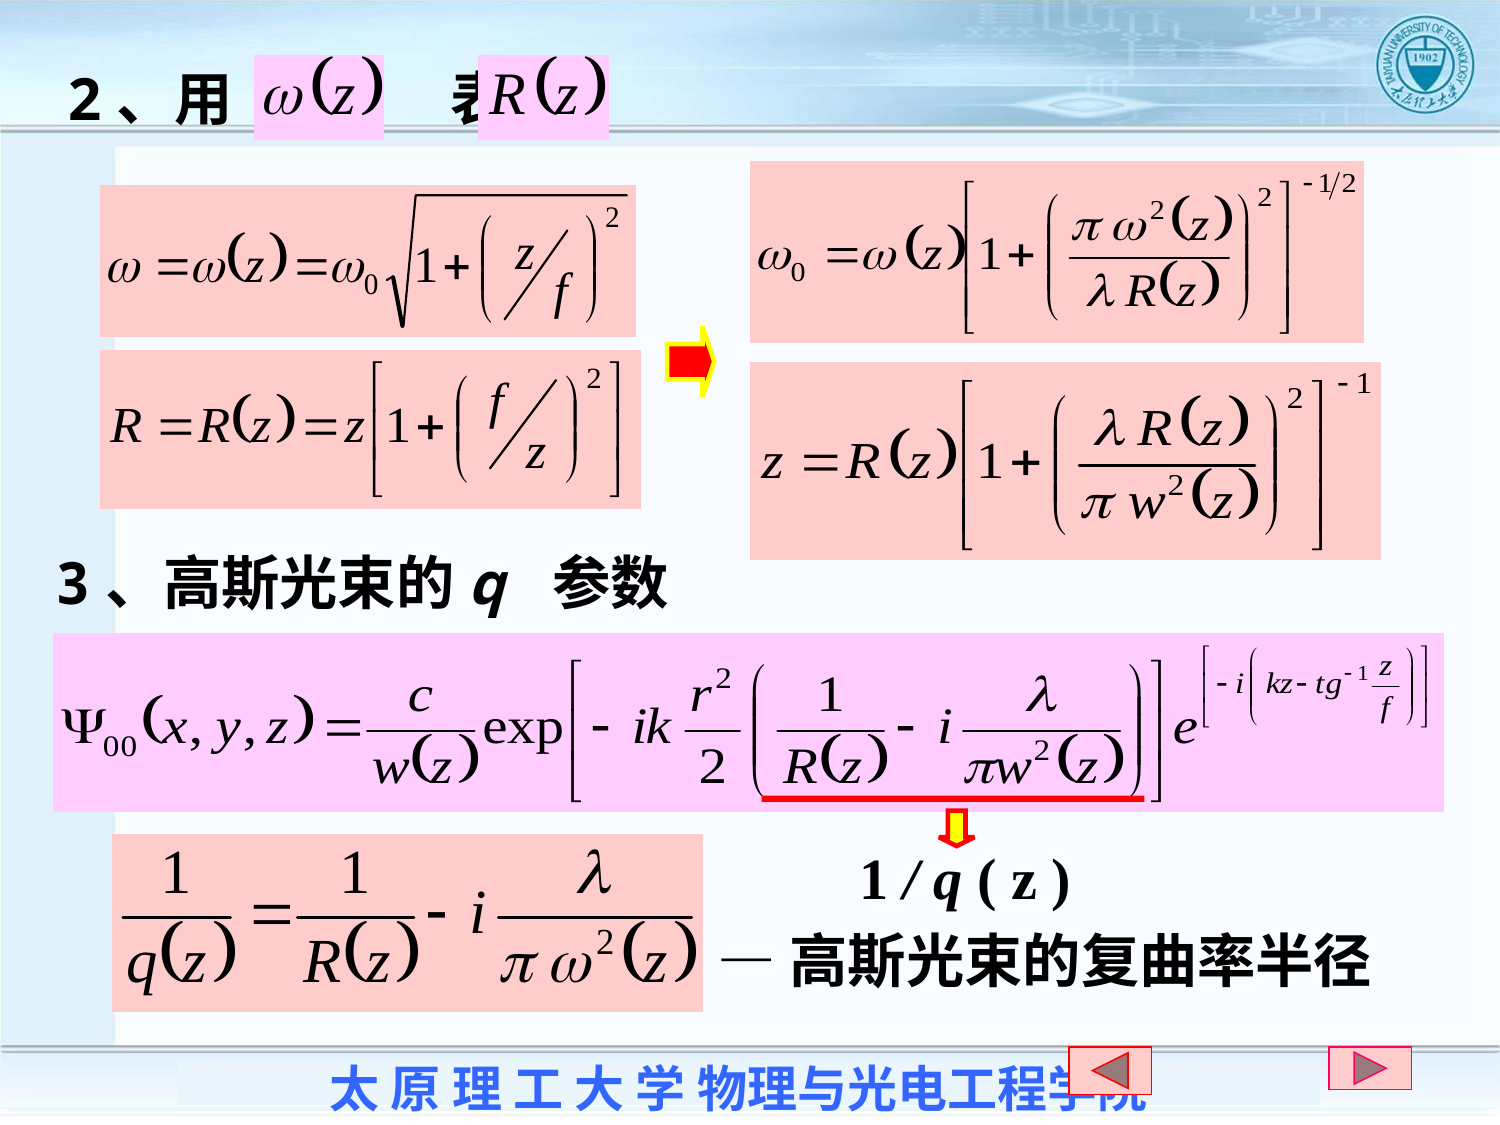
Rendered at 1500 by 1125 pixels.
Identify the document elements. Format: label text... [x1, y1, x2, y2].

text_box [478, 54, 609, 141]
text_box 1 / q ( z ) [844, 834, 1152, 916]
text_box [938, 819, 975, 847]
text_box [253, 54, 385, 141]
text_box 3、高斯光束的q 参数 [41, 538, 703, 624]
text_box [100, 349, 642, 510]
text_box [99, 184, 636, 338]
text_box [1068, 1046, 1152, 1095]
text_box [1328, 1046, 1412, 1090]
text_box 2、用 及 表征 [386, 54, 477, 140]
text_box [52, 633, 1445, 812]
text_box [111, 833, 703, 1012]
text_box 2、用 及 表征 [53, 54, 252, 140]
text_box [749, 160, 1365, 344]
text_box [749, 361, 1381, 561]
text_box —高斯光束的复曲率半径 [707, 916, 1436, 1002]
picture [0, 0, 1500, 1123]
text_box 2、用 及 表征 [609, 54, 1457, 140]
text_box [667, 326, 715, 398]
